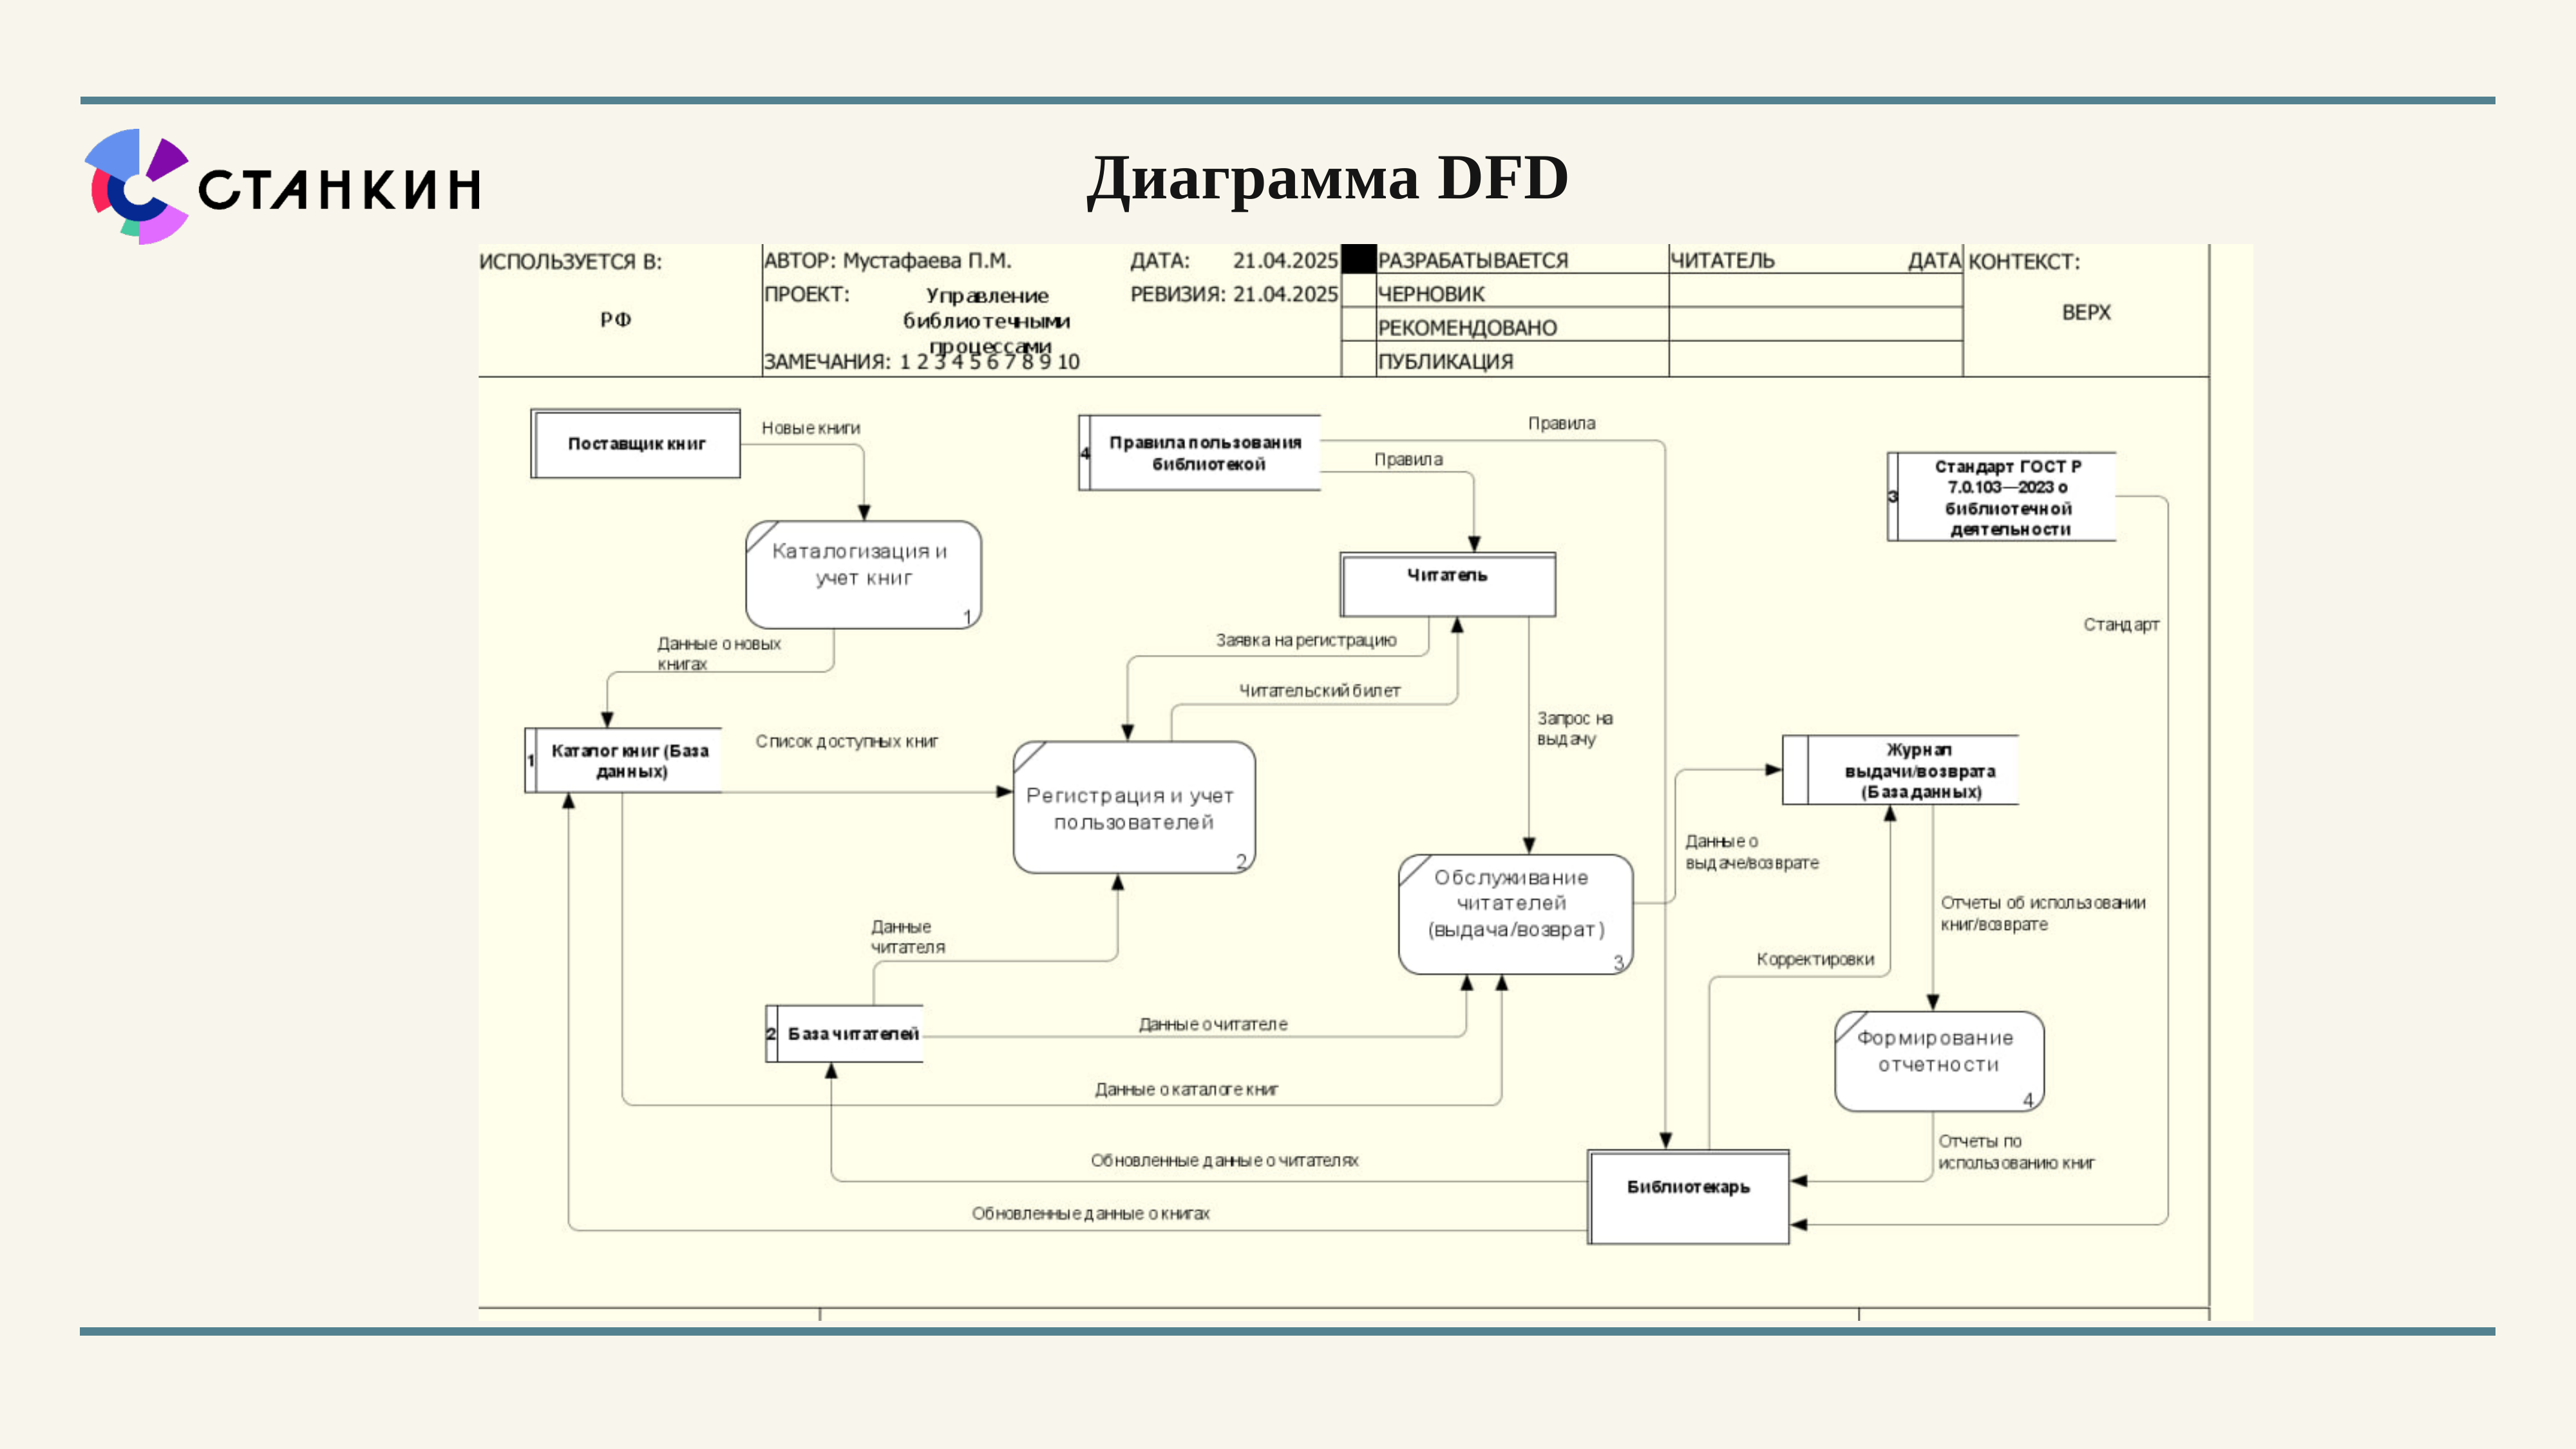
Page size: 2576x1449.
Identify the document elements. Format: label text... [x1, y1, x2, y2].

text_box Диаграмма DFD [1077, 129, 1581, 216]
picture [84, 129, 2254, 1321]
